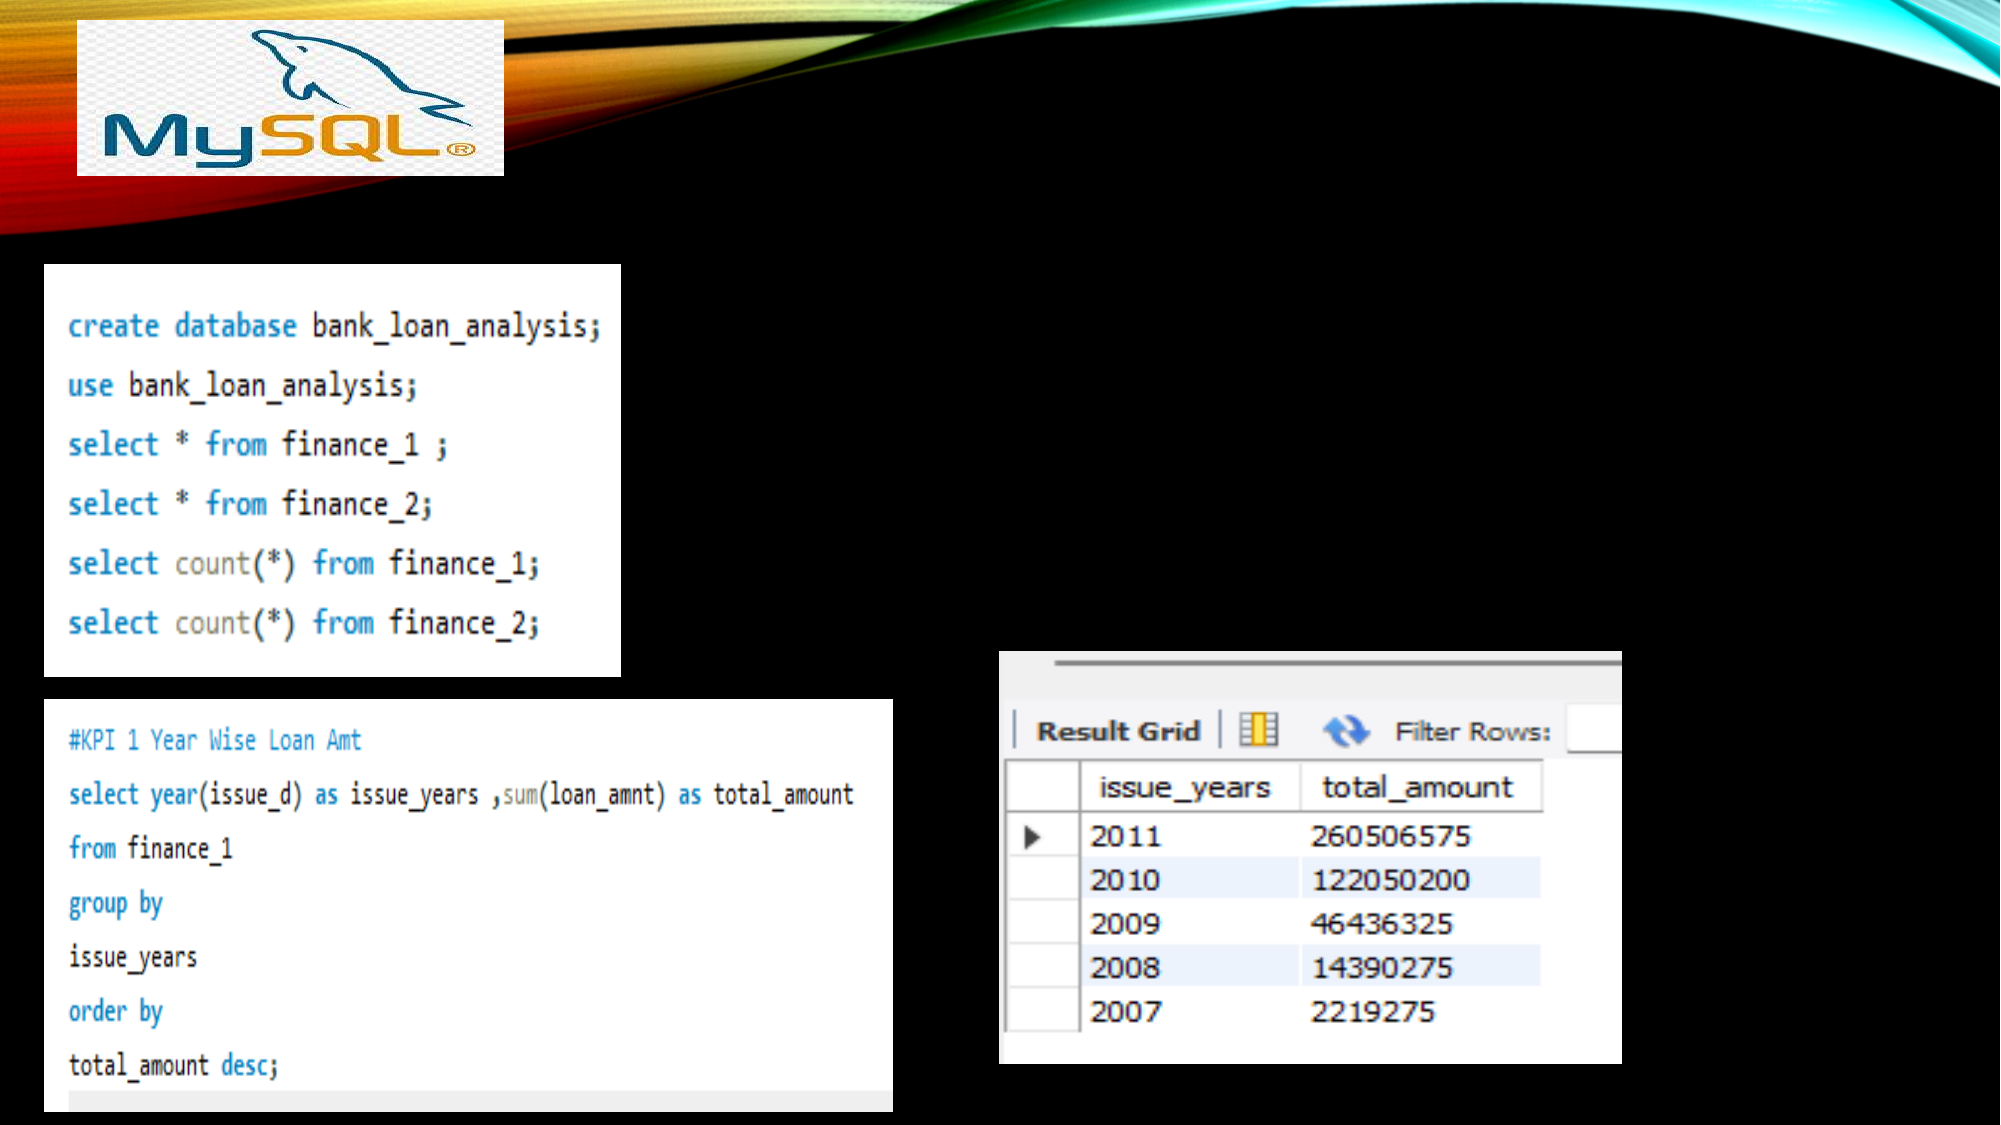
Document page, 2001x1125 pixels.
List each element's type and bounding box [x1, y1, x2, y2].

picture [0, 0, 2000, 237]
picture [999, 651, 1622, 1064]
picture [44, 699, 894, 1112]
picture [44, 264, 621, 677]
